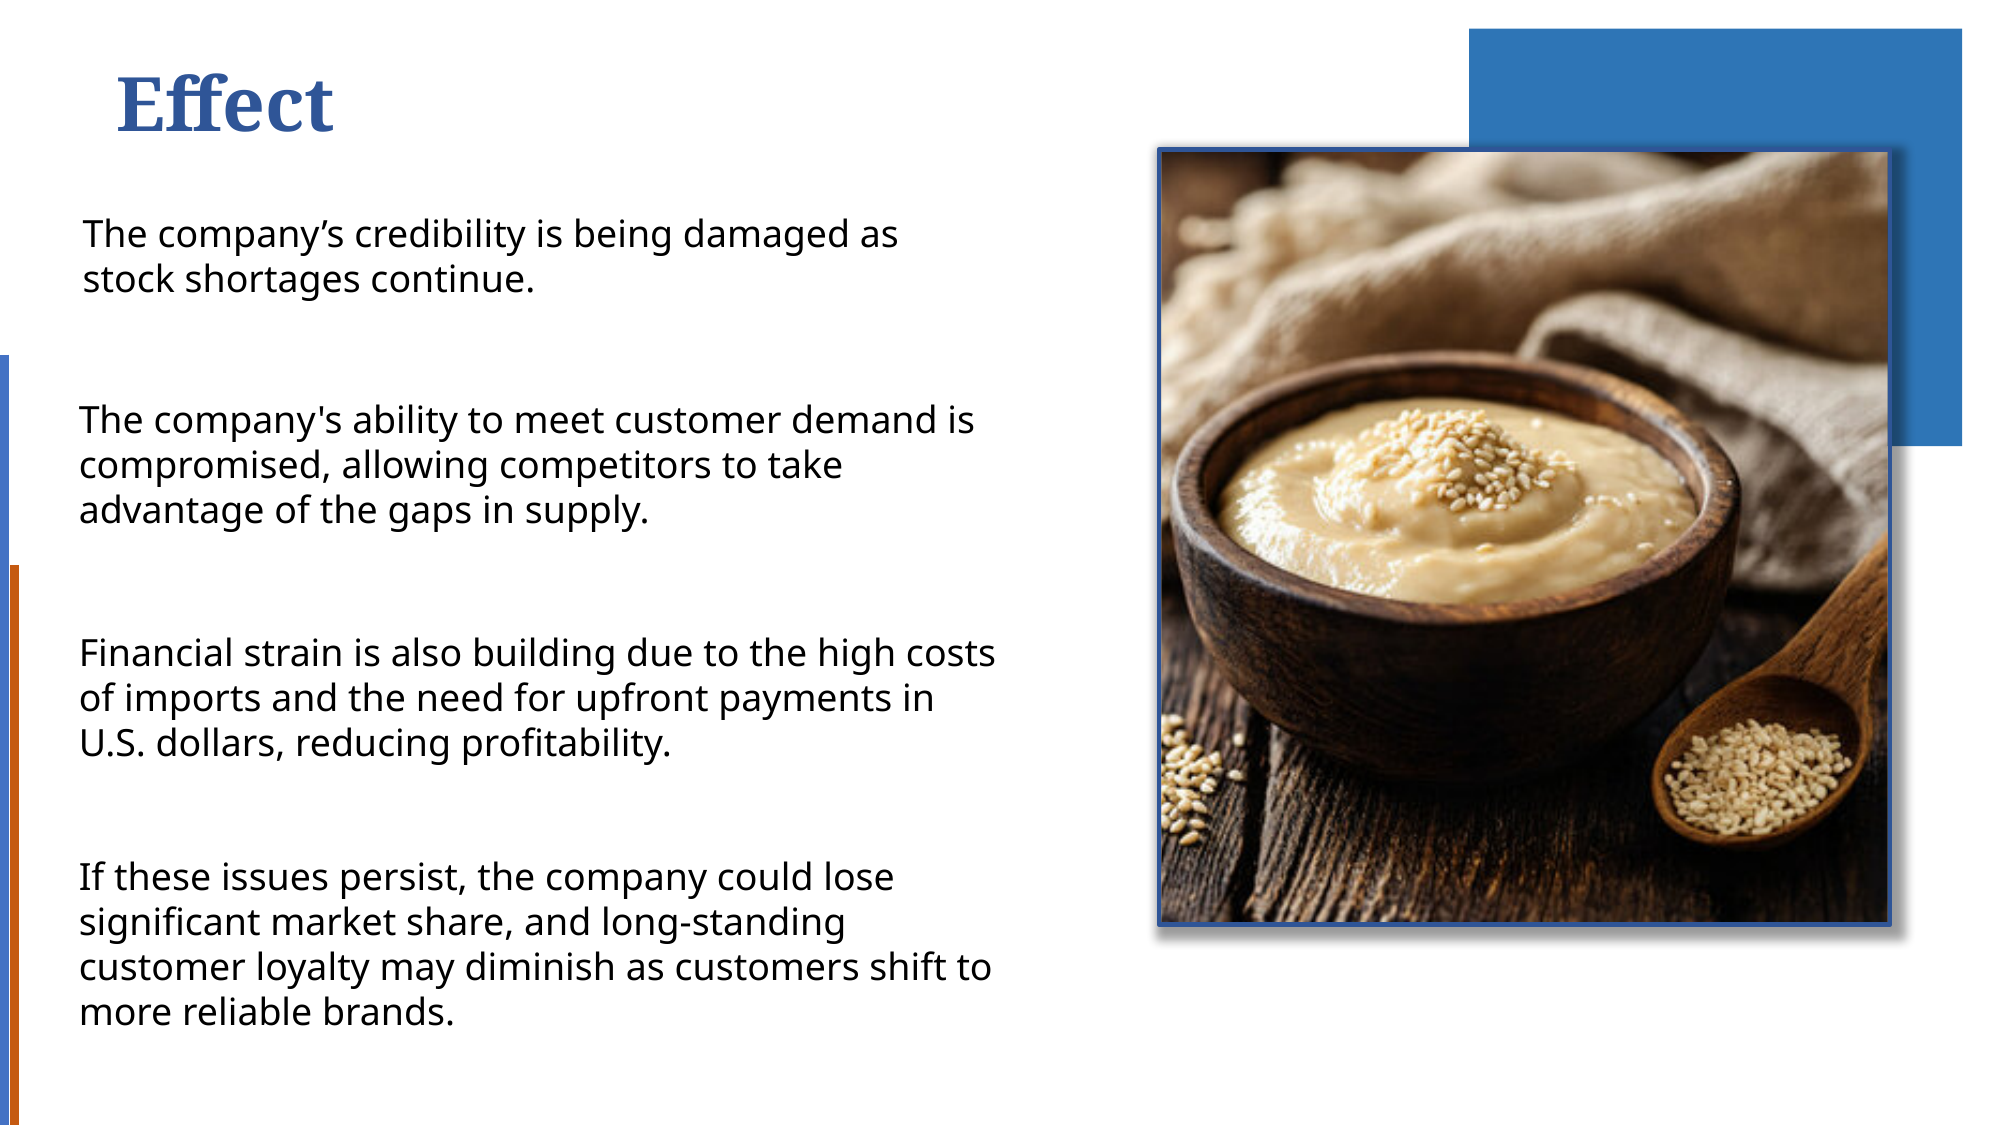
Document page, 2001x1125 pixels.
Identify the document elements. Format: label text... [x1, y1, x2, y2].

text_box [1468, 28, 1963, 447]
text_box The company's ability to meet customer demand is compromised, allowing competitors to take advantage of the gaps in supply. [63, 388, 991, 538]
picture [1161, 151, 1888, 923]
text_box The company’s credibility is being damaged as stock shortages continue. [30, 203, 1000, 308]
text_box Financial strain is also building due to the high costs of imports and the need for upfront payments in U.S. dollars, reducing profitability. [63, 621, 1018, 772]
text_box If these issues persist, the company could lose significant market share, and long-standing customer loyalty may diminish as customers shift to more reliable brands. [63, 846, 1018, 1041]
text_box Effect [64, 49, 531, 154]
